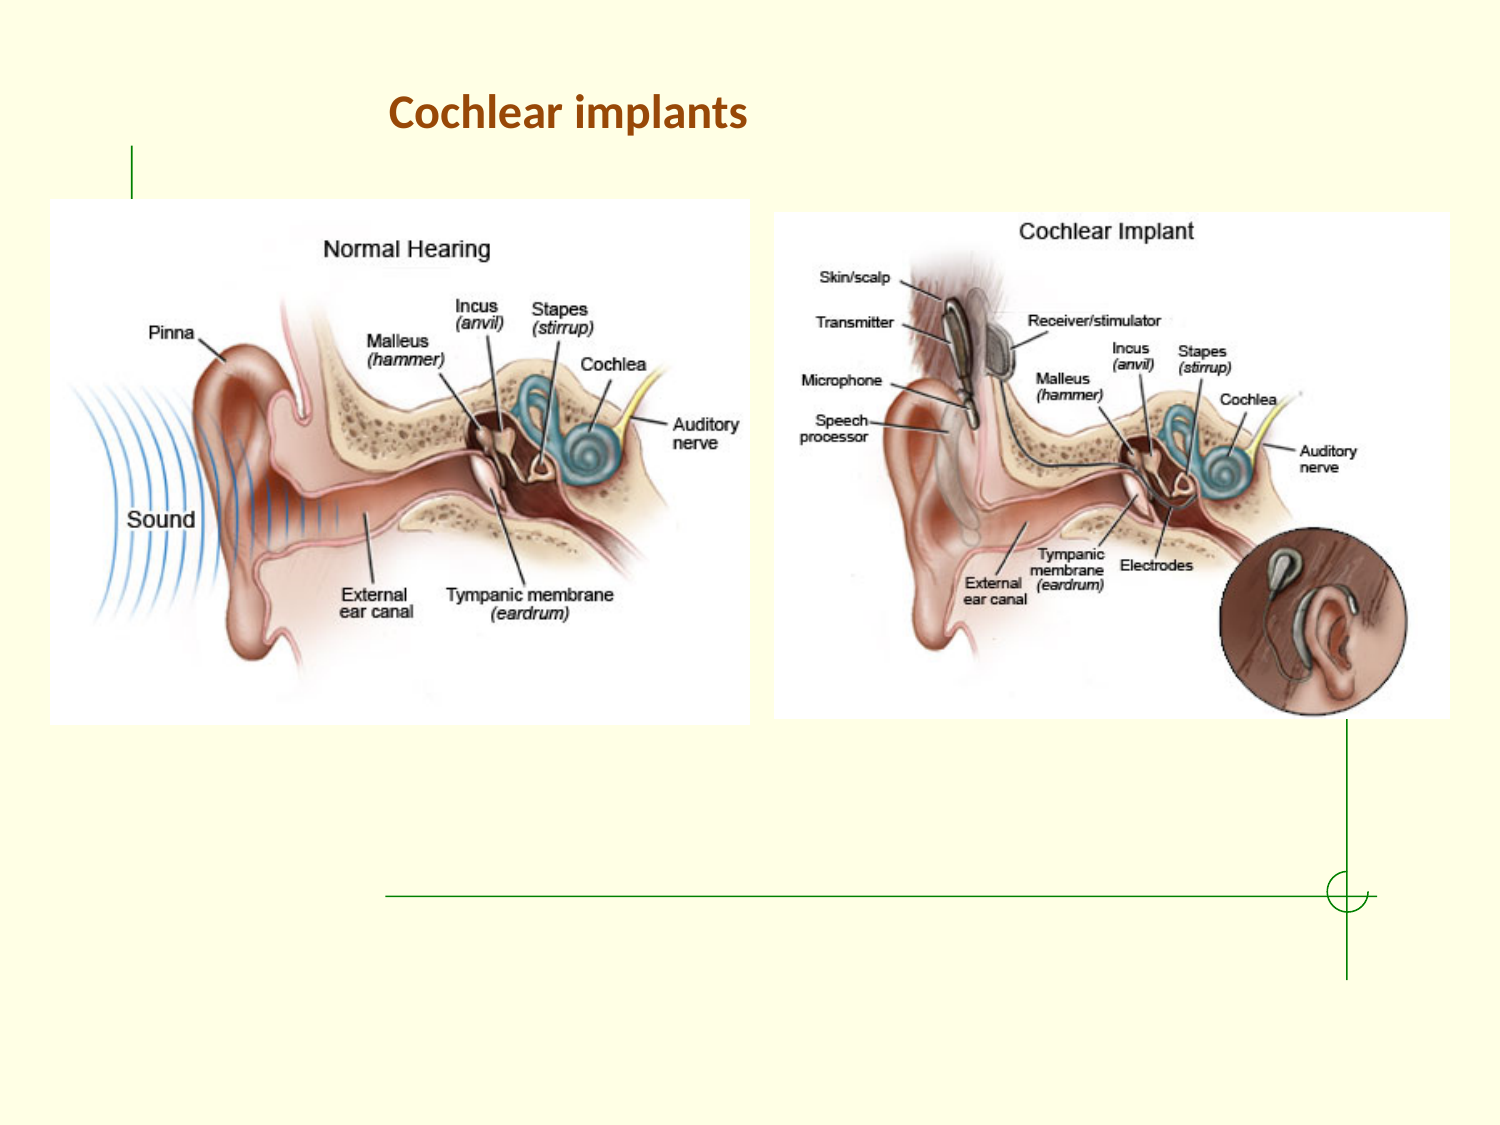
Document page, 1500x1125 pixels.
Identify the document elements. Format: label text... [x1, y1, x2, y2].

picture [774, 212, 1451, 719]
text_box Cochlear implants [74, 62, 1063, 178]
picture [49, 199, 751, 726]
